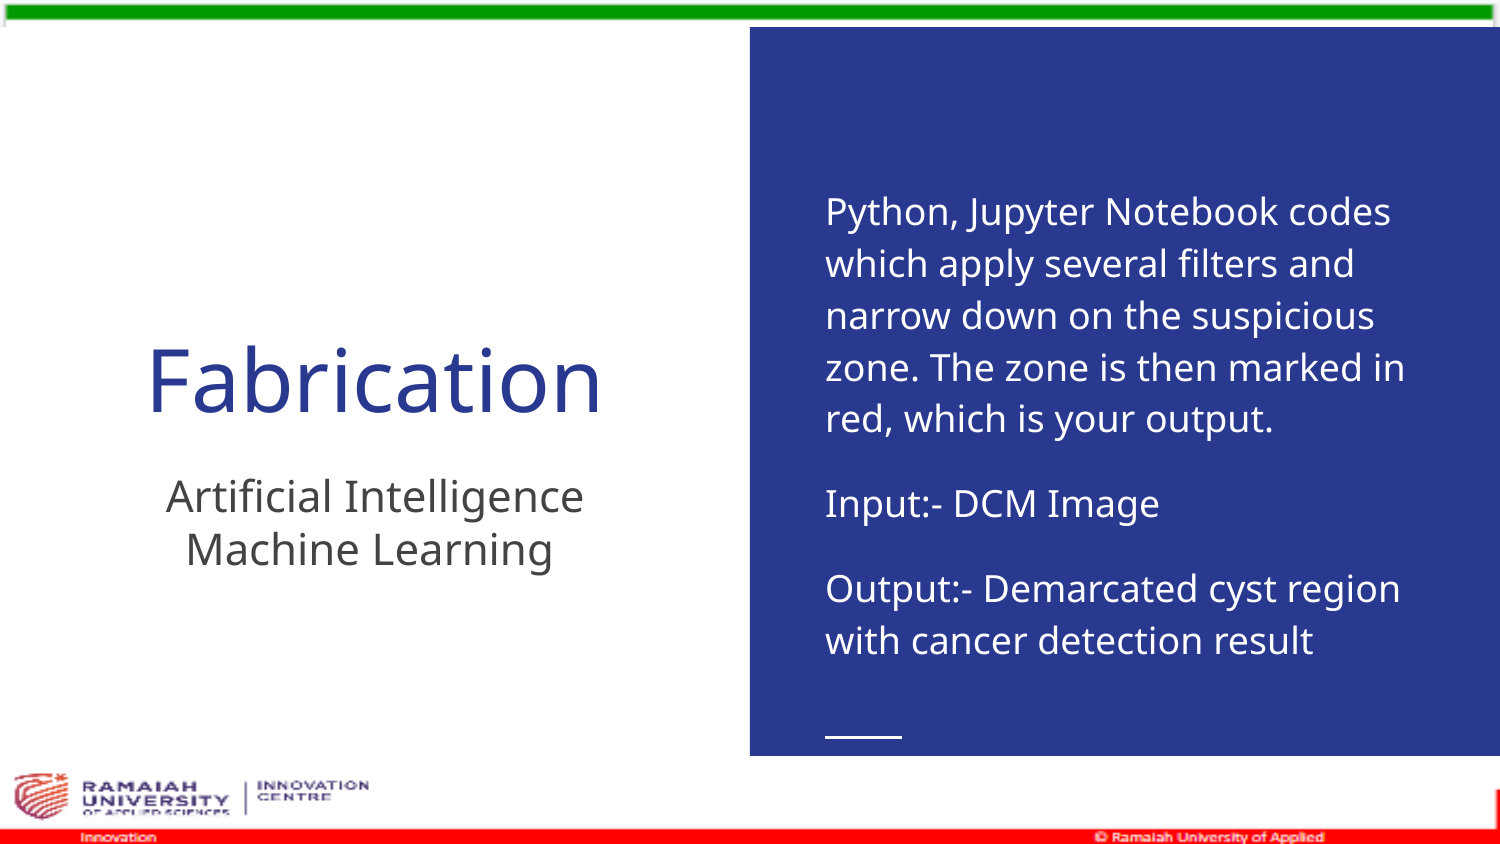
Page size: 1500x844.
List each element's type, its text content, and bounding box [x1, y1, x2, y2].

subtitle Artificial Intelligence Machine Learning [43, 454, 708, 663]
list Python, Jupyter Notebook codes which apply several filters and narrow down on the suspicious zone. The zone is then marked in red, which is your output. Input:- DCM Image Output:- Demarcated cyst region with cancer detection result [810, 118, 1440, 725]
picture [0, 756, 1500, 844]
picture [0, 0, 1500, 27]
title Fabrication [43, 188, 708, 446]
